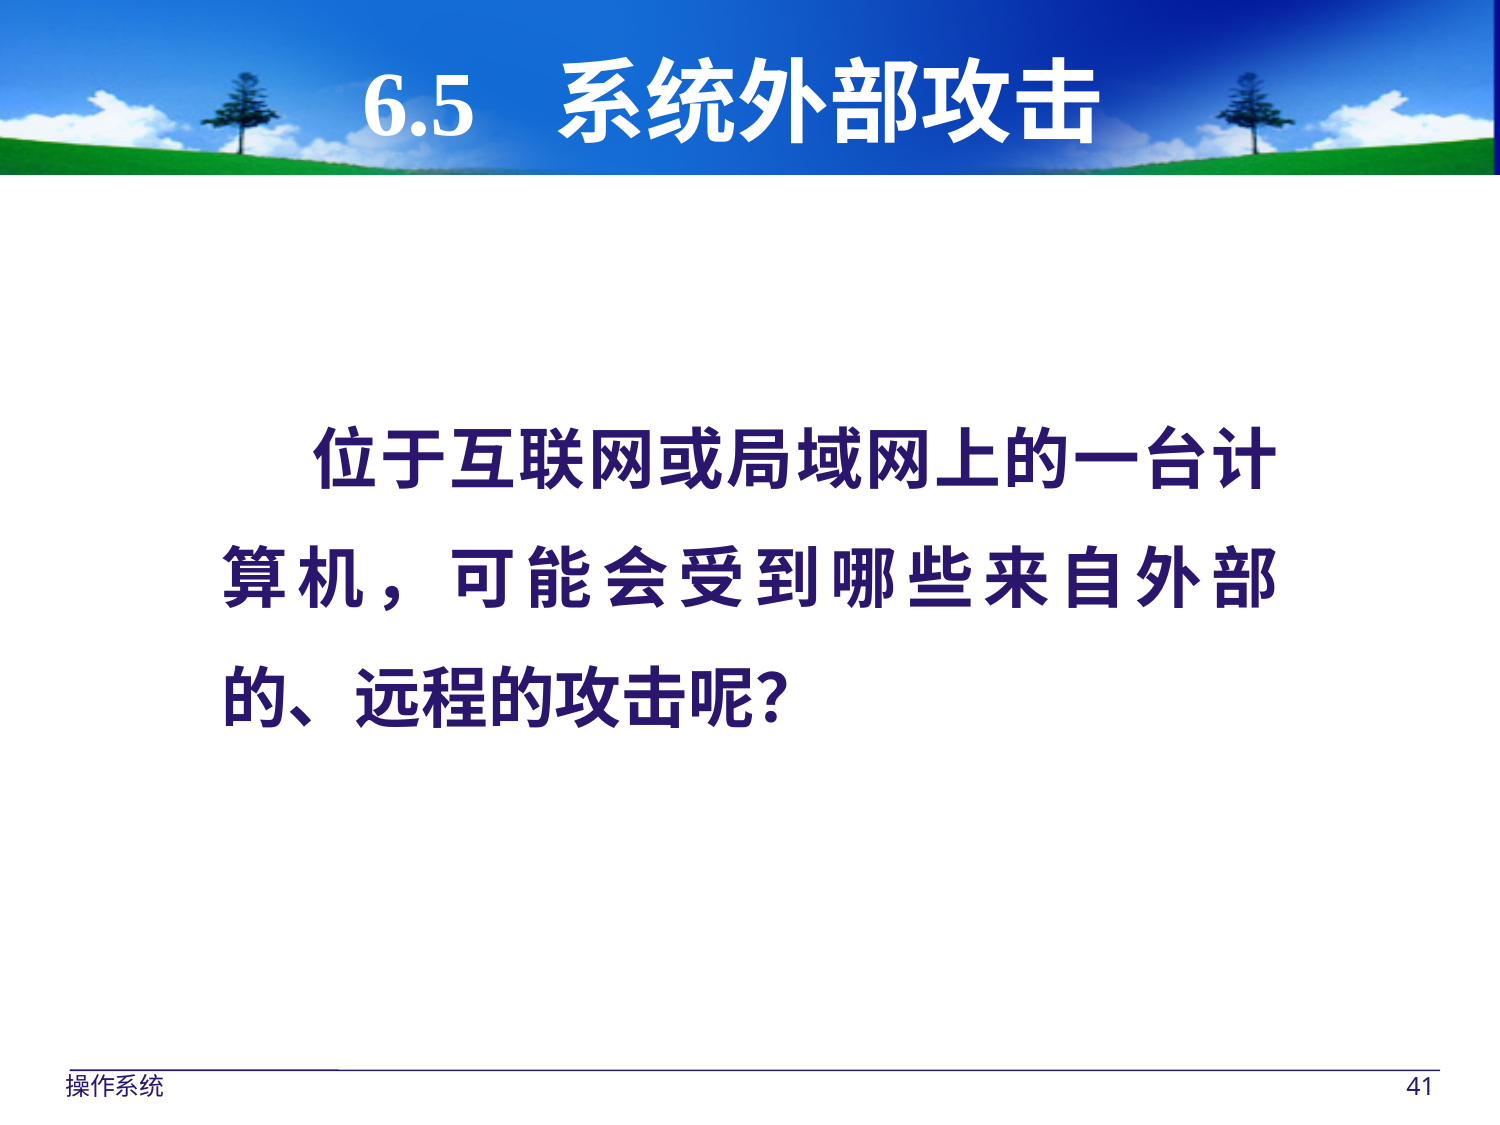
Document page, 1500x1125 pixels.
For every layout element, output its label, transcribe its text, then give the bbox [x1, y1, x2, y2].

slide_number 操作系统 [49, 1062, 401, 1116]
text_box 位于互联网或局域网上的一台计算机，可能会受到哪些来自外部的、远程的攻击呢？ [206, 369, 1294, 744]
picture [0, 0, 1500, 175]
title 6.5 系统外部攻击 [50, 50, 1438, 161]
footer 41 [974, 1062, 1451, 1116]
